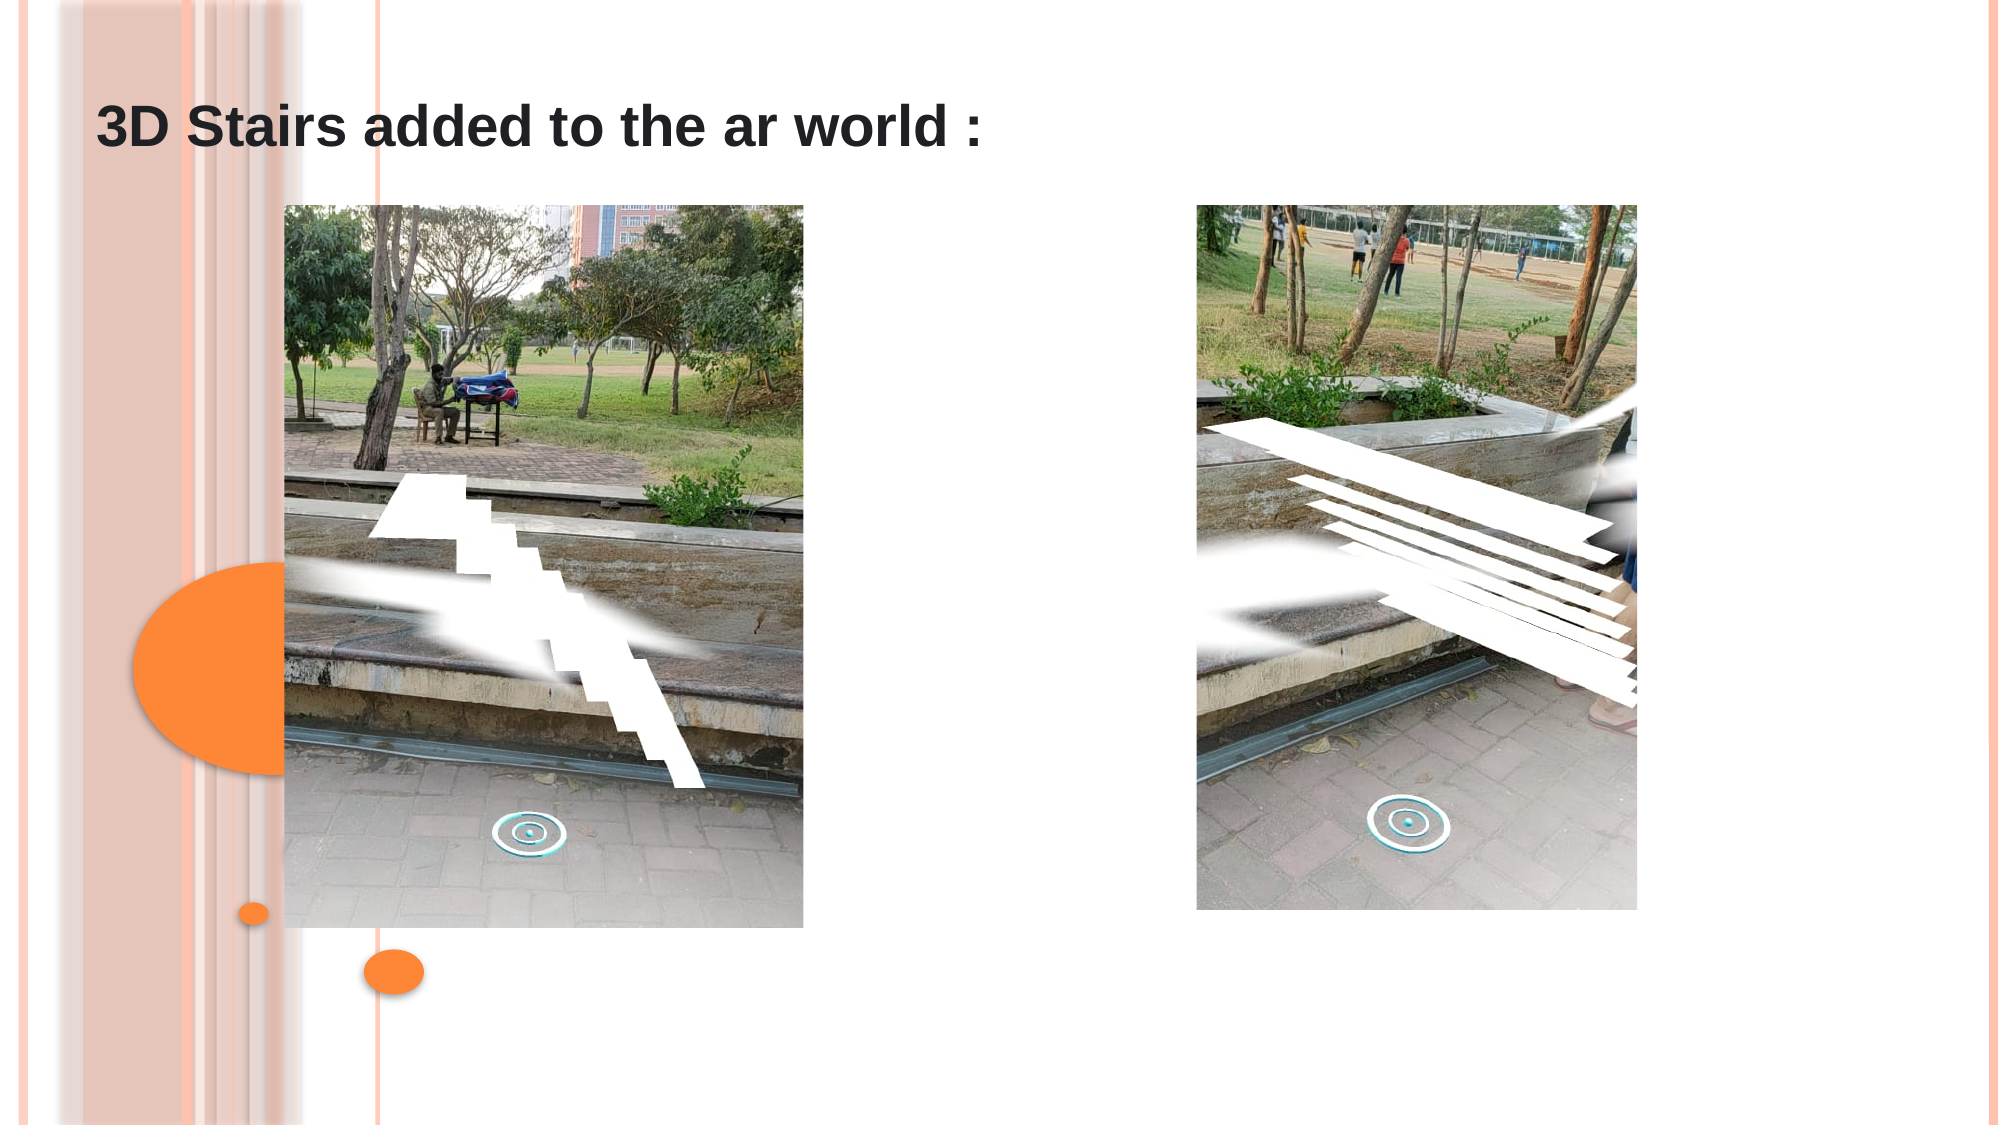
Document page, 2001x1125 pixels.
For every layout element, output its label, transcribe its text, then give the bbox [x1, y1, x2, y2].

subtitle 3D Stairs added to the ar world : [79, 81, 1981, 1043]
picture [283, 204, 804, 928]
picture [1195, 204, 1638, 910]
